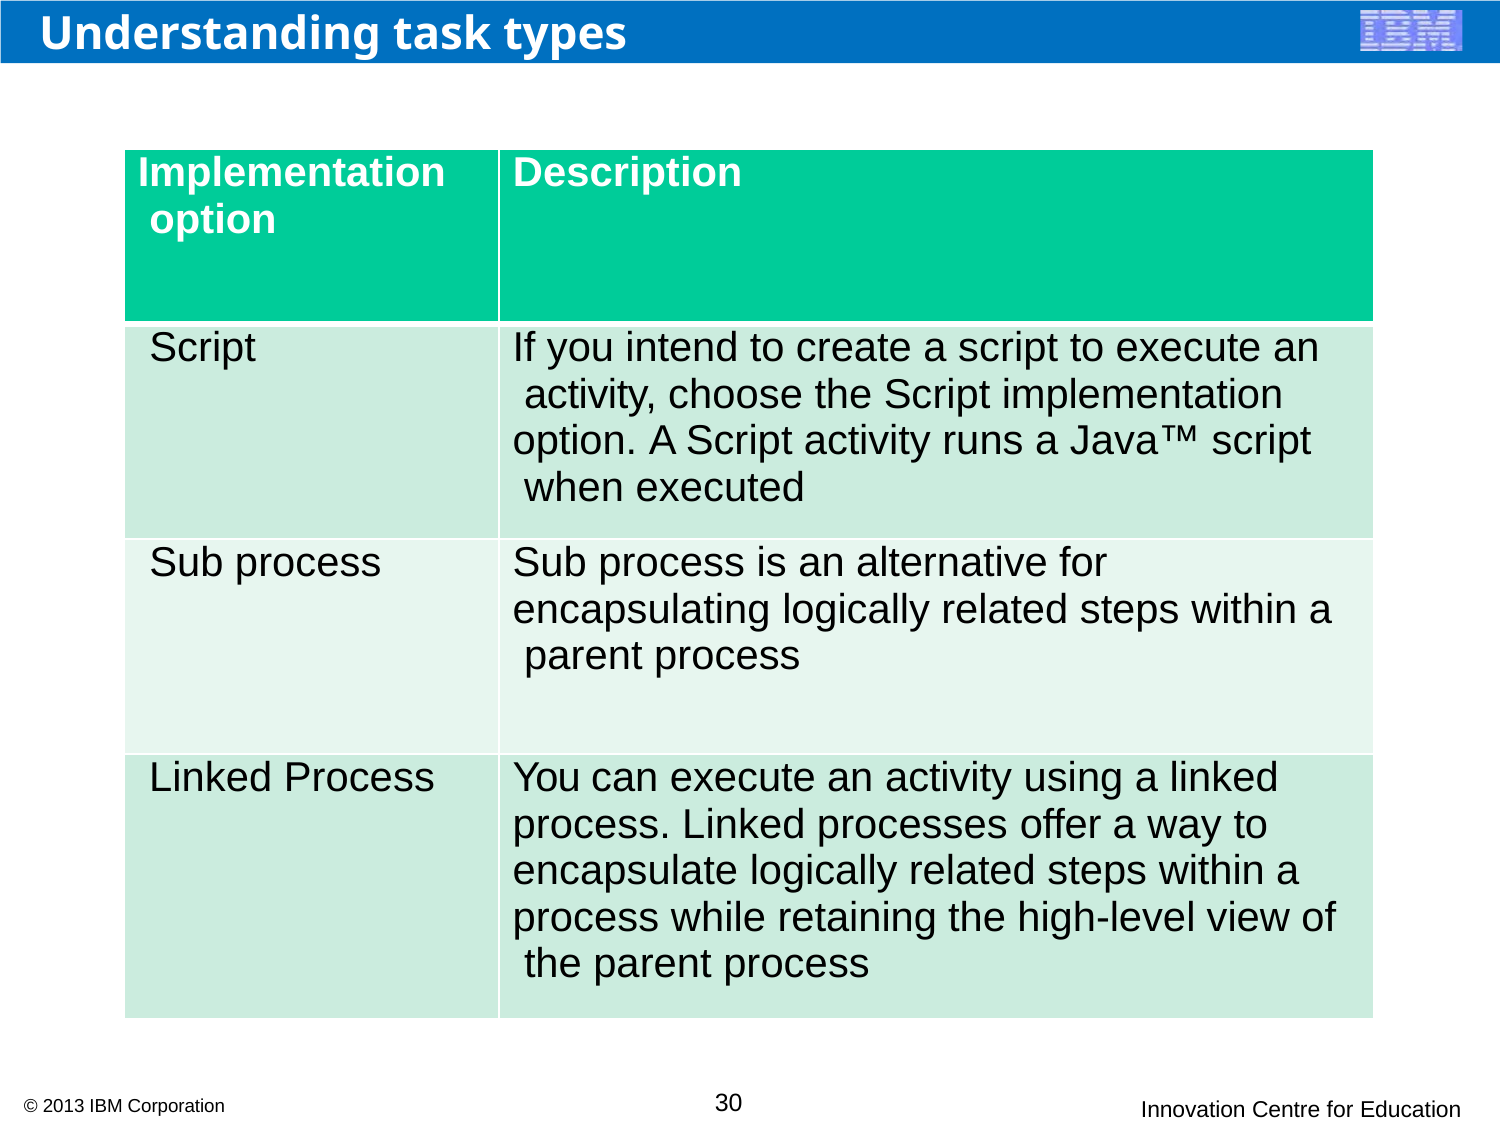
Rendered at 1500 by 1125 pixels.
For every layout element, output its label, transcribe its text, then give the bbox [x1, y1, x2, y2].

slide_number 30 [701, 1089, 747, 1125]
table_header Description [500, 150, 1373, 321]
table_header Implementation option [125, 150, 498, 321]
table_cell If you intend to create a script to execute an activity, choose the Script implementation option. A Script activity runs a Java™ script when executed [500, 327, 1373, 538]
table_cell Sub process [125, 540, 498, 753]
slide_number Innovation Centre for Education [1138, 1096, 1465, 1125]
table_cell Linked Process [125, 755, 498, 1018]
footer © 2013 IBM Corporation [21, 1095, 229, 1125]
title Understanding task types [25, 3, 1475, 192]
table_cell Sub process is an alternative for encapsulating logically related steps within a parent process [500, 540, 1373, 753]
table_cell Script [125, 327, 498, 538]
table_cell You can execute an activity using a linked process. Linked processes offer a way to encapsulate logically related steps within a process while retaining the high-level view of the parent process [500, 755, 1373, 1018]
